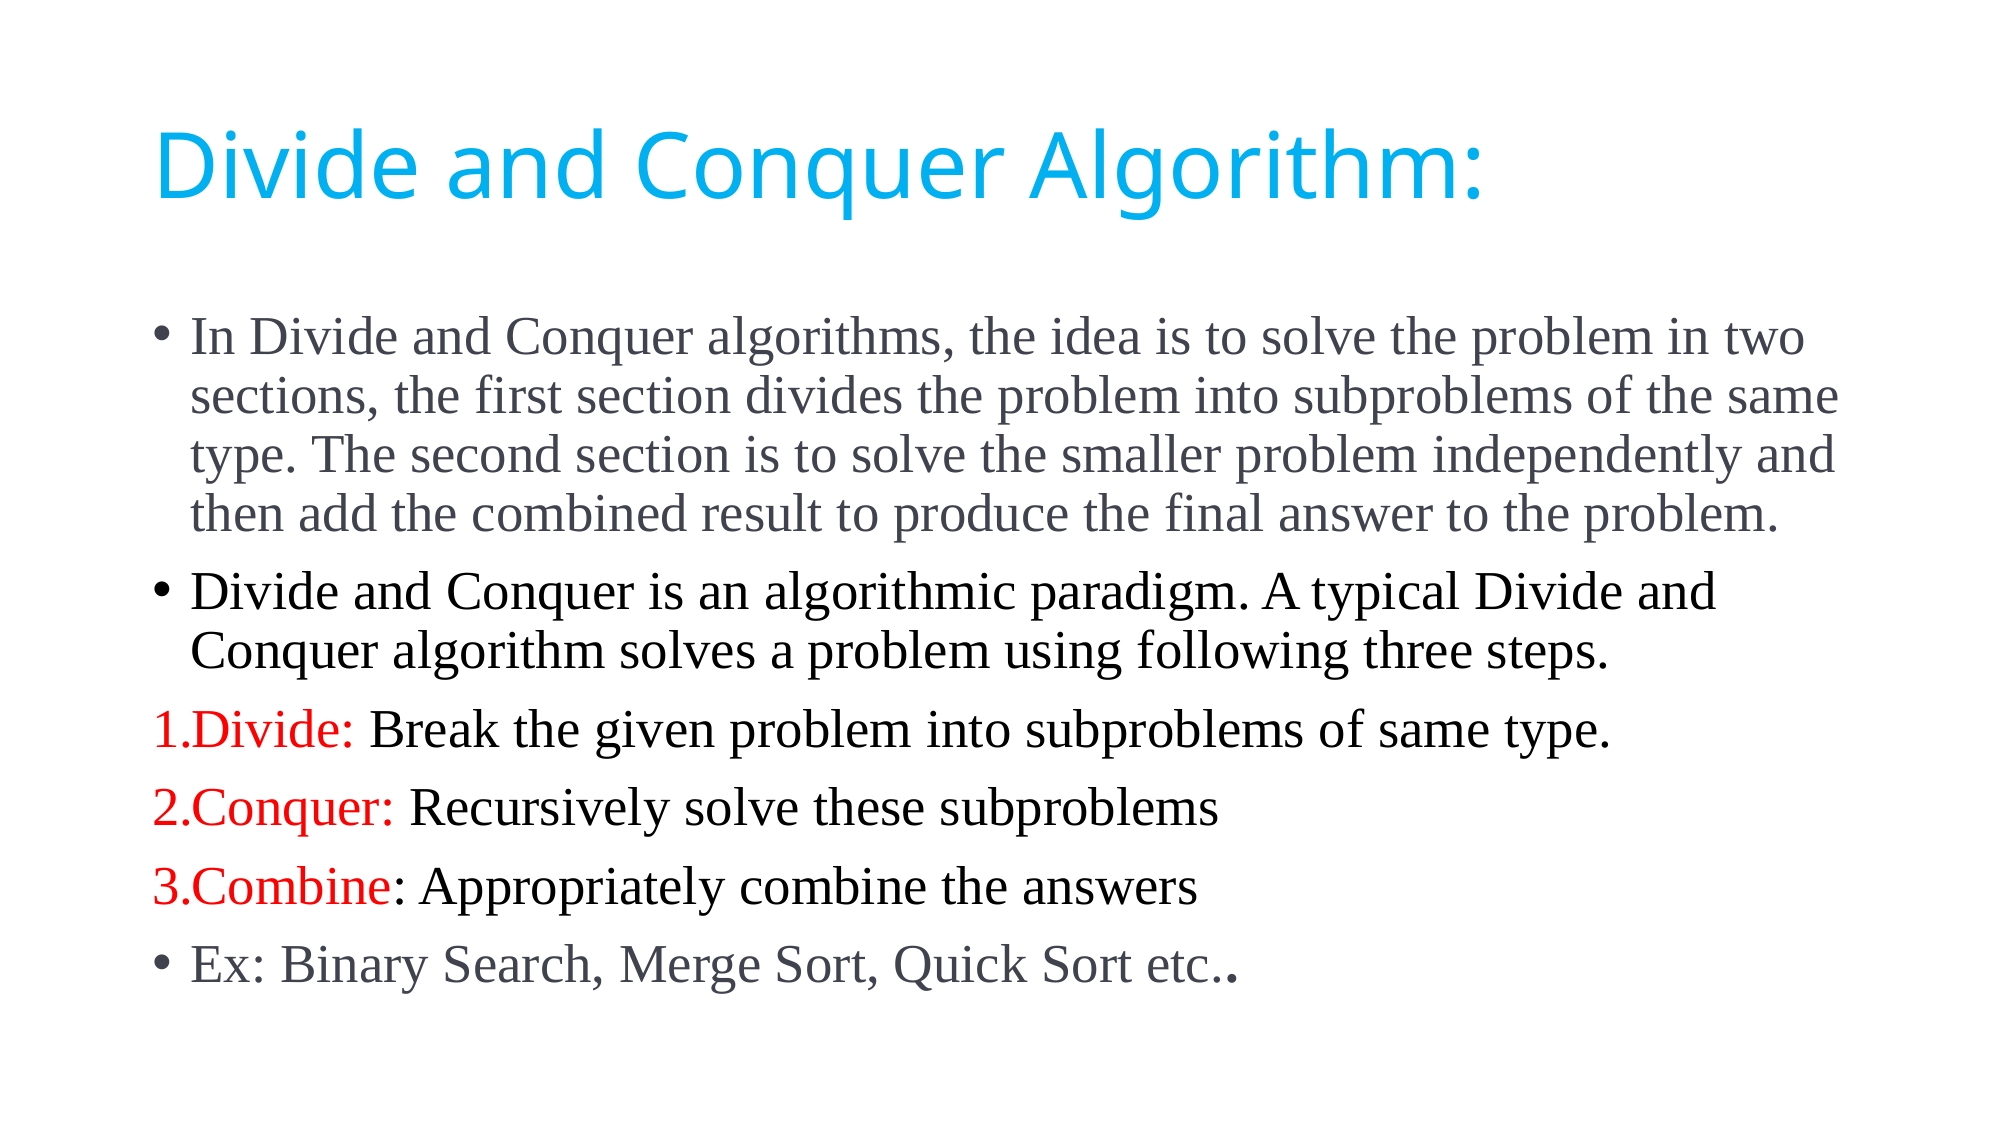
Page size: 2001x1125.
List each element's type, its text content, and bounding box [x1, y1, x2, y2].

list In Divide and Conquer algorithms, the idea is to solve the problem in two sections, the first section divides the problem into subproblems of the same type. The second section is to solve the smaller problem independently and then add the combined result to produce the final answer to the problem. Divide and Conquer is an algorithmic paradigm. A typical Divide and Conquer algorithm solves a problem using following three steps. Divide: Break the given problem into subproblems of same type. Conquer: Recursively solve these subproblems Combine: Appropriately combine the answers Ex: Binary Search, Merge Sort, Quick Sort etc.. [137, 299, 1863, 1014]
title Divide and Conquer Algorithm: [137, 59, 1863, 278]
